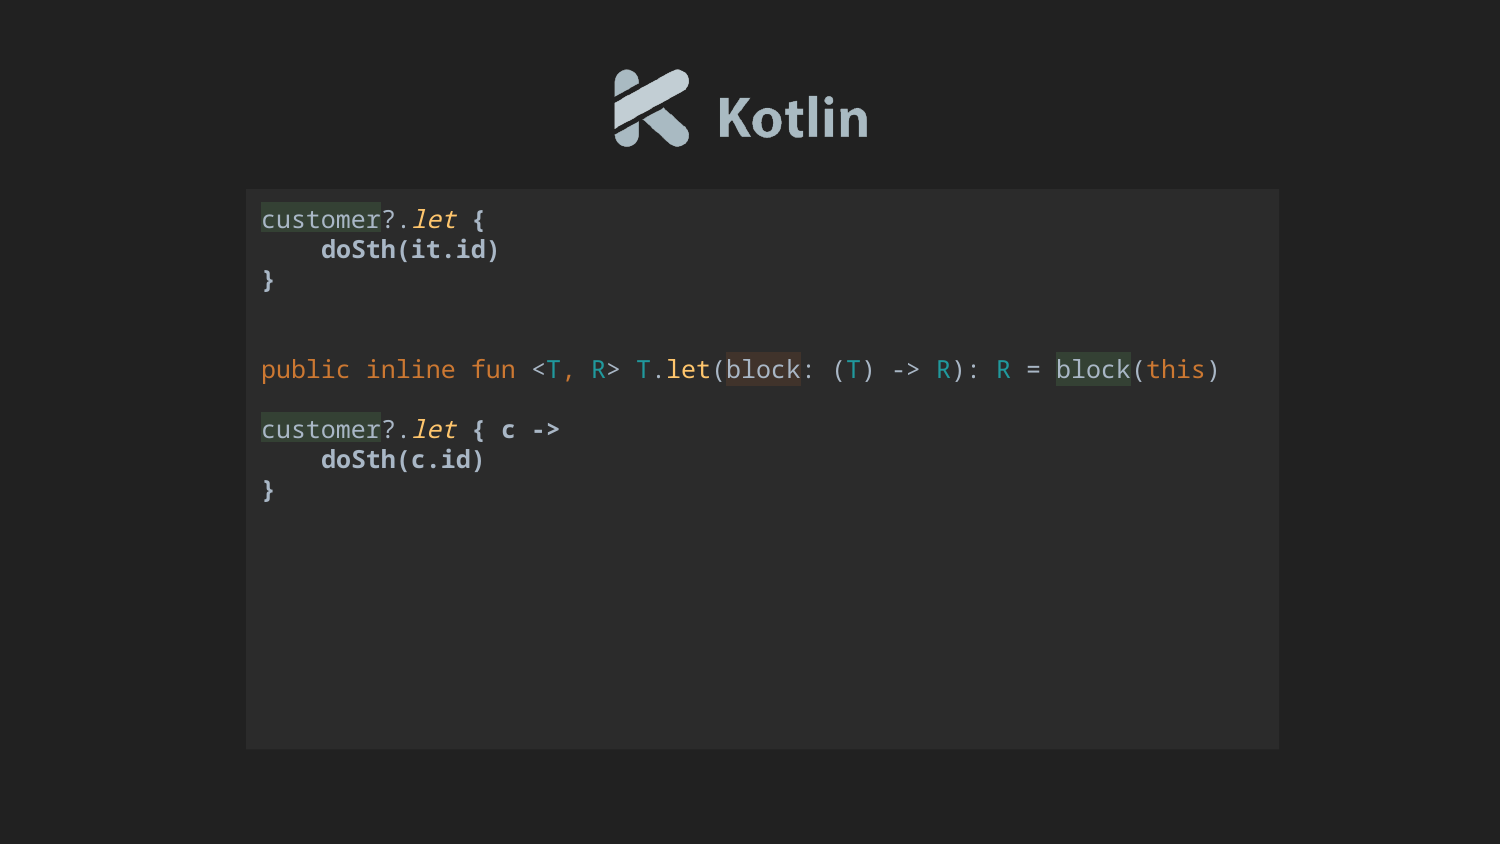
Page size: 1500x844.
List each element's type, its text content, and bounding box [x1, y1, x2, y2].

list customer?.let { doSth(it.id) } public inline fun <T, R> T.let(block: (T) -> R): R = block(this) customer?.let { c -> doSth(c.id) } [246, 189, 1280, 750]
picture [613, 69, 867, 147]
